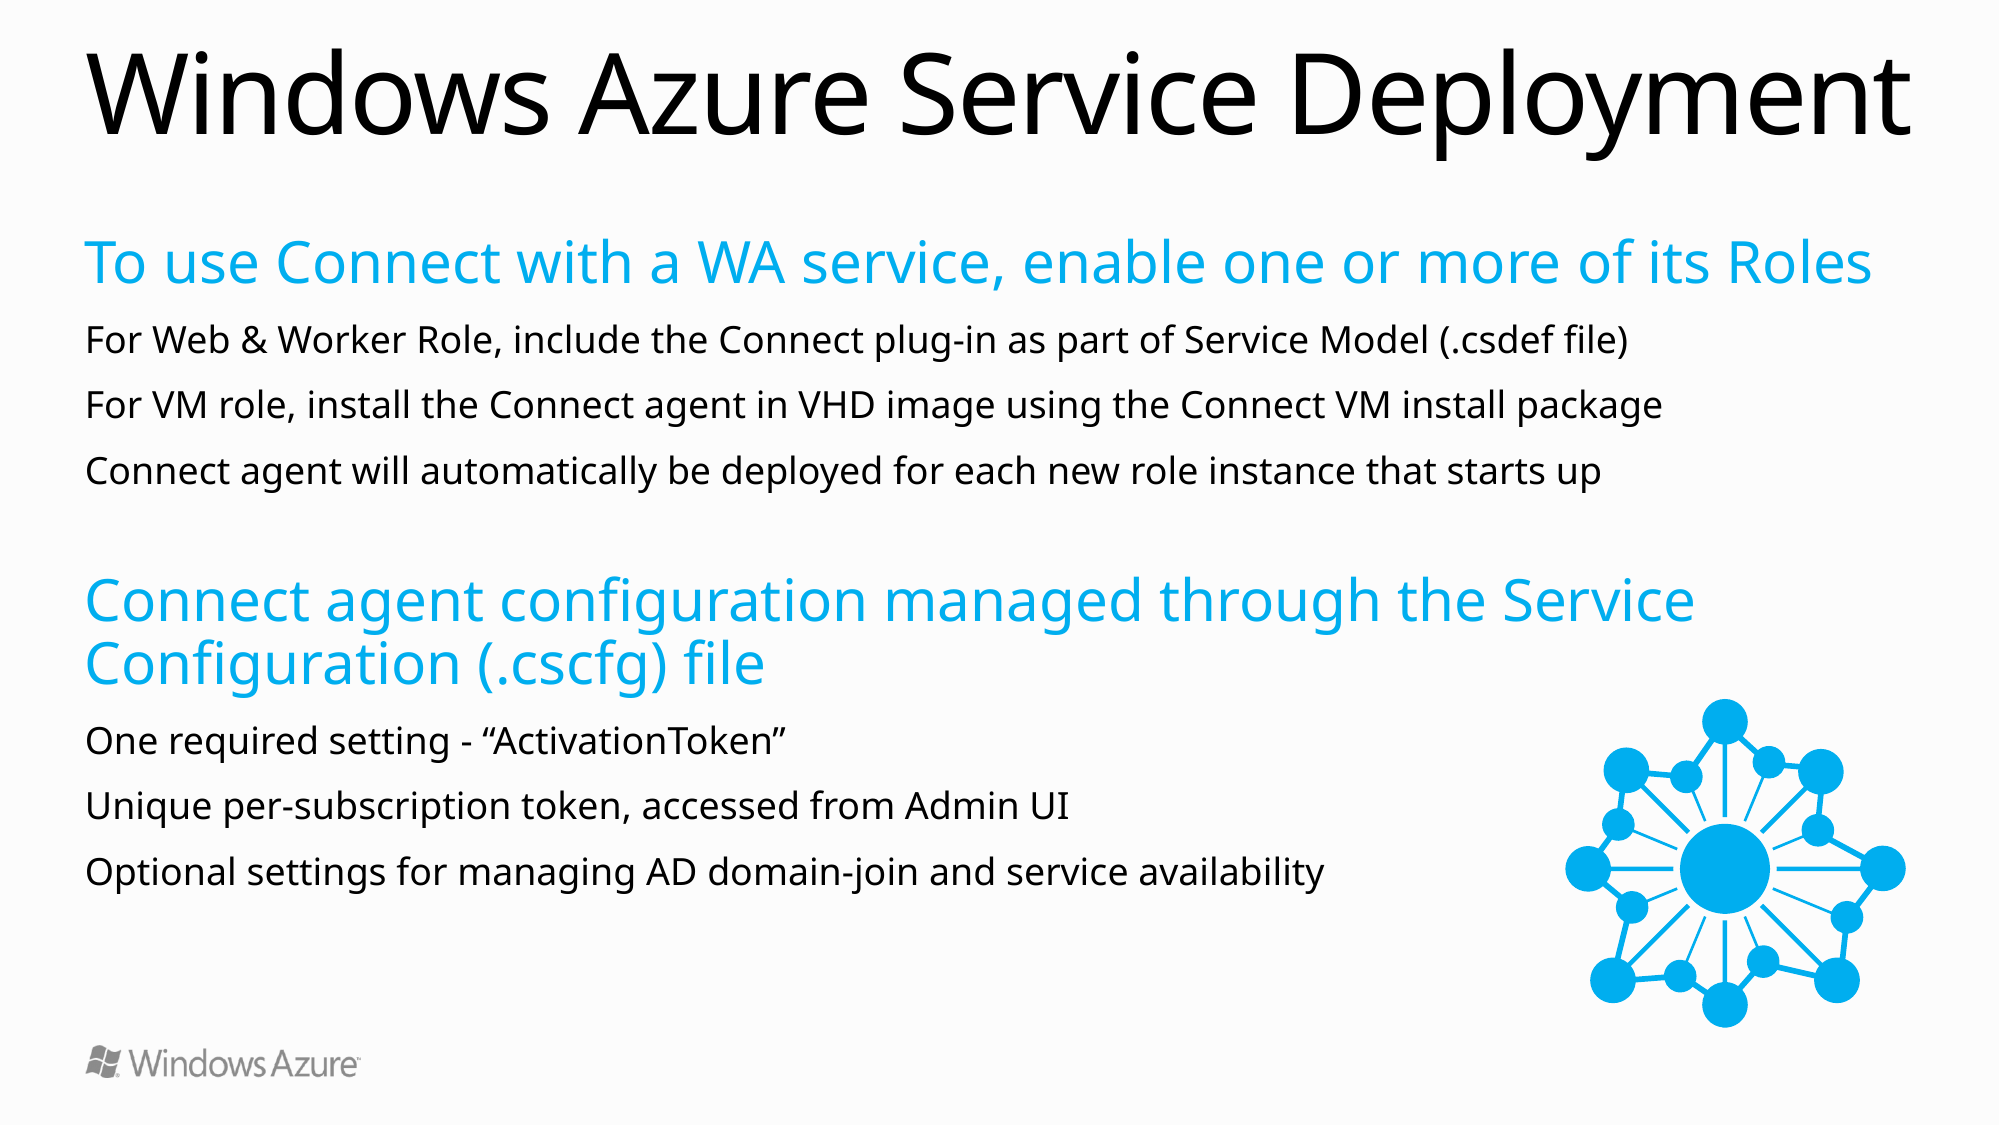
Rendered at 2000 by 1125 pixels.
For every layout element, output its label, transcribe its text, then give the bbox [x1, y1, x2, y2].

title Windows Azure Service Deployment [85, 37, 1914, 161]
text_box [1565, 698, 1906, 1028]
list To use Connect with a WA service, enable one or more of its Roles For Web & Worker Role, include the Connect plug-in as part of Service Model (.csdef file) For VM role, install the Connect agent in VHD image using the Connect VM install package Connect agent will automatically be deployed for each new role instance that starts up Connect agent configuration managed through the Service Configuration (.cscfg) file One required setting - “ActivationToken” Unique per-subscription token, accessed from Admin UI Optional settings for managing AD domain-join and service availability [84, 233, 1915, 901]
